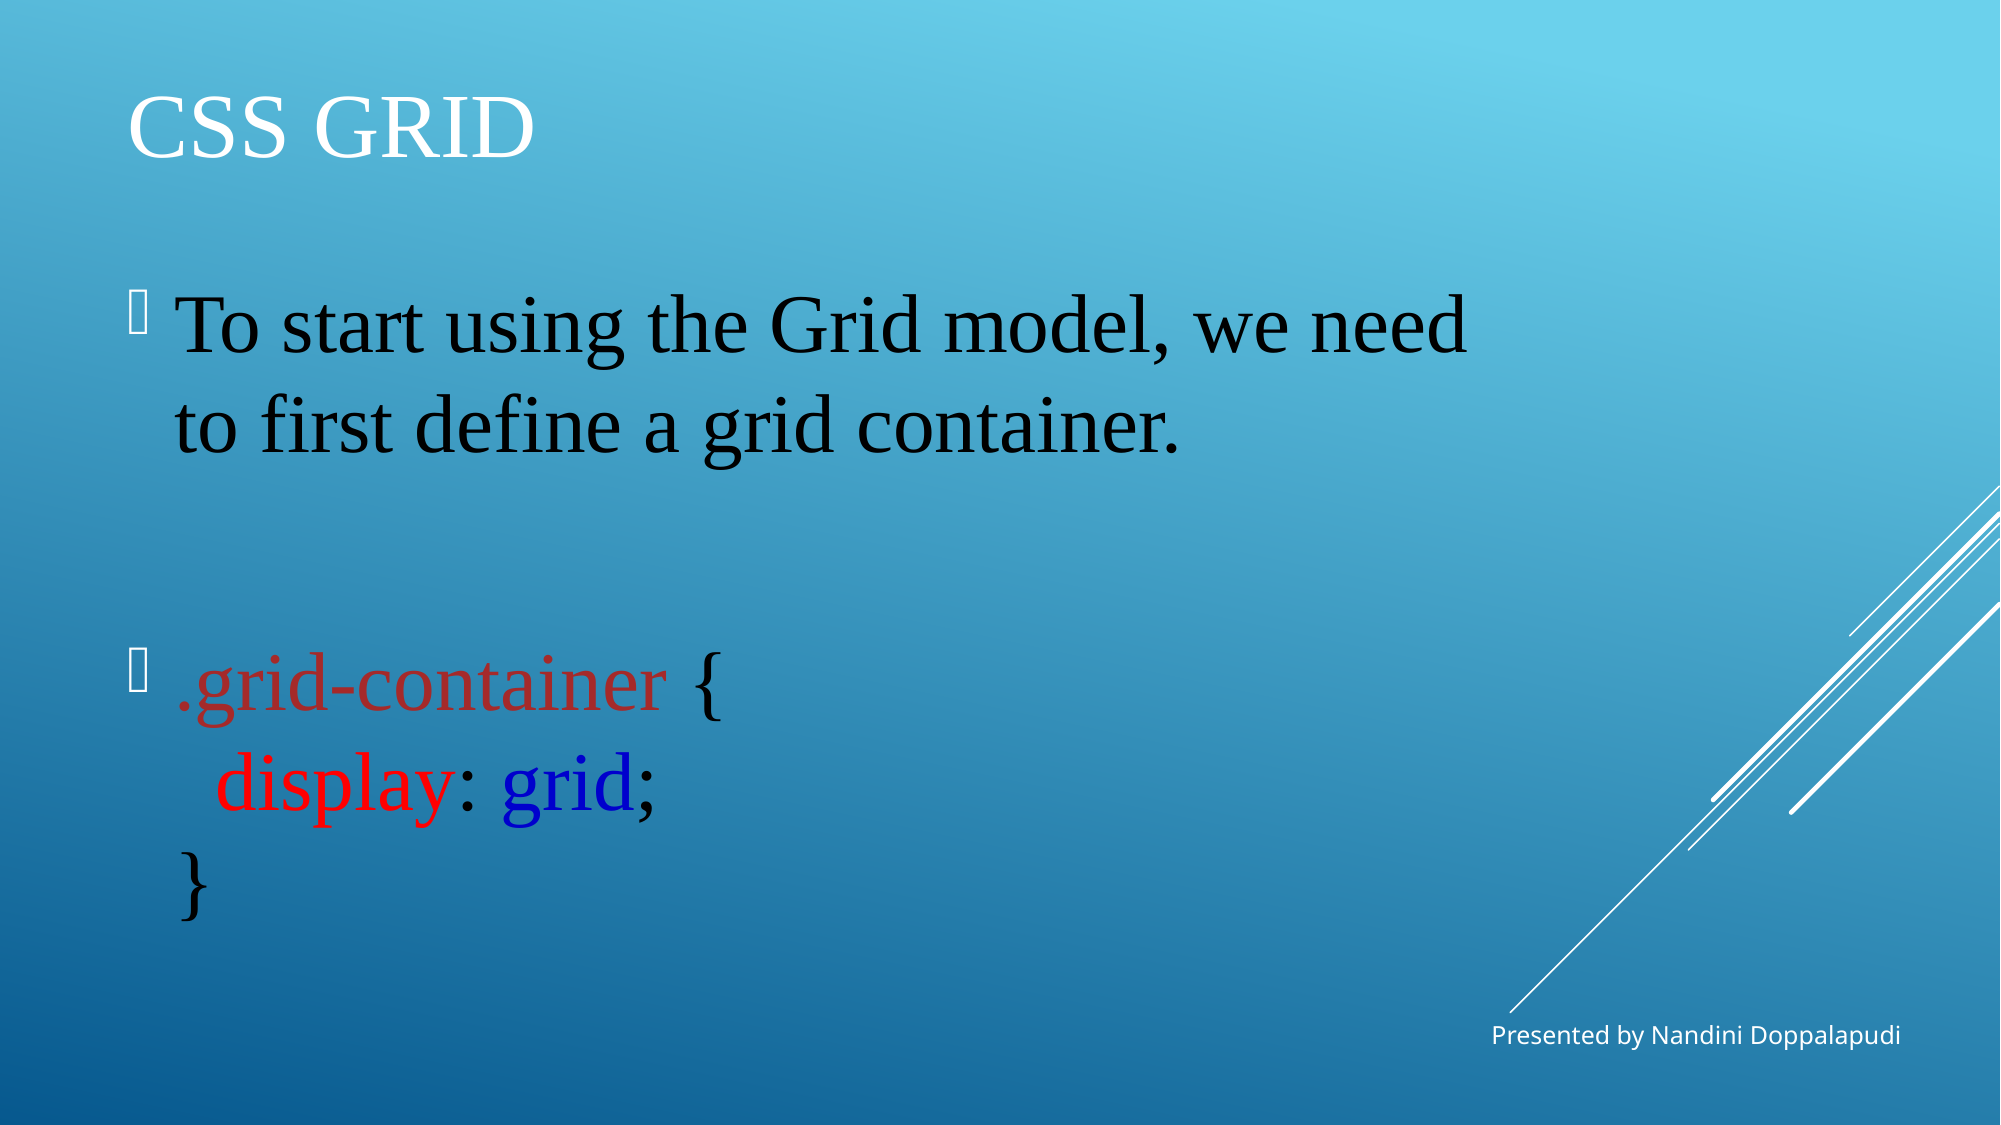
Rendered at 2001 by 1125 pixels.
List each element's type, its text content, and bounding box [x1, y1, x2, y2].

title CSS Grid [112, 15, 1513, 228]
footer Presented by Nandini Doppalapudi [1476, 1012, 1974, 1073]
list To start using the Grid model, we need to first define a grid container. .grid-container { display: grid; } [112, 261, 1513, 1048]
